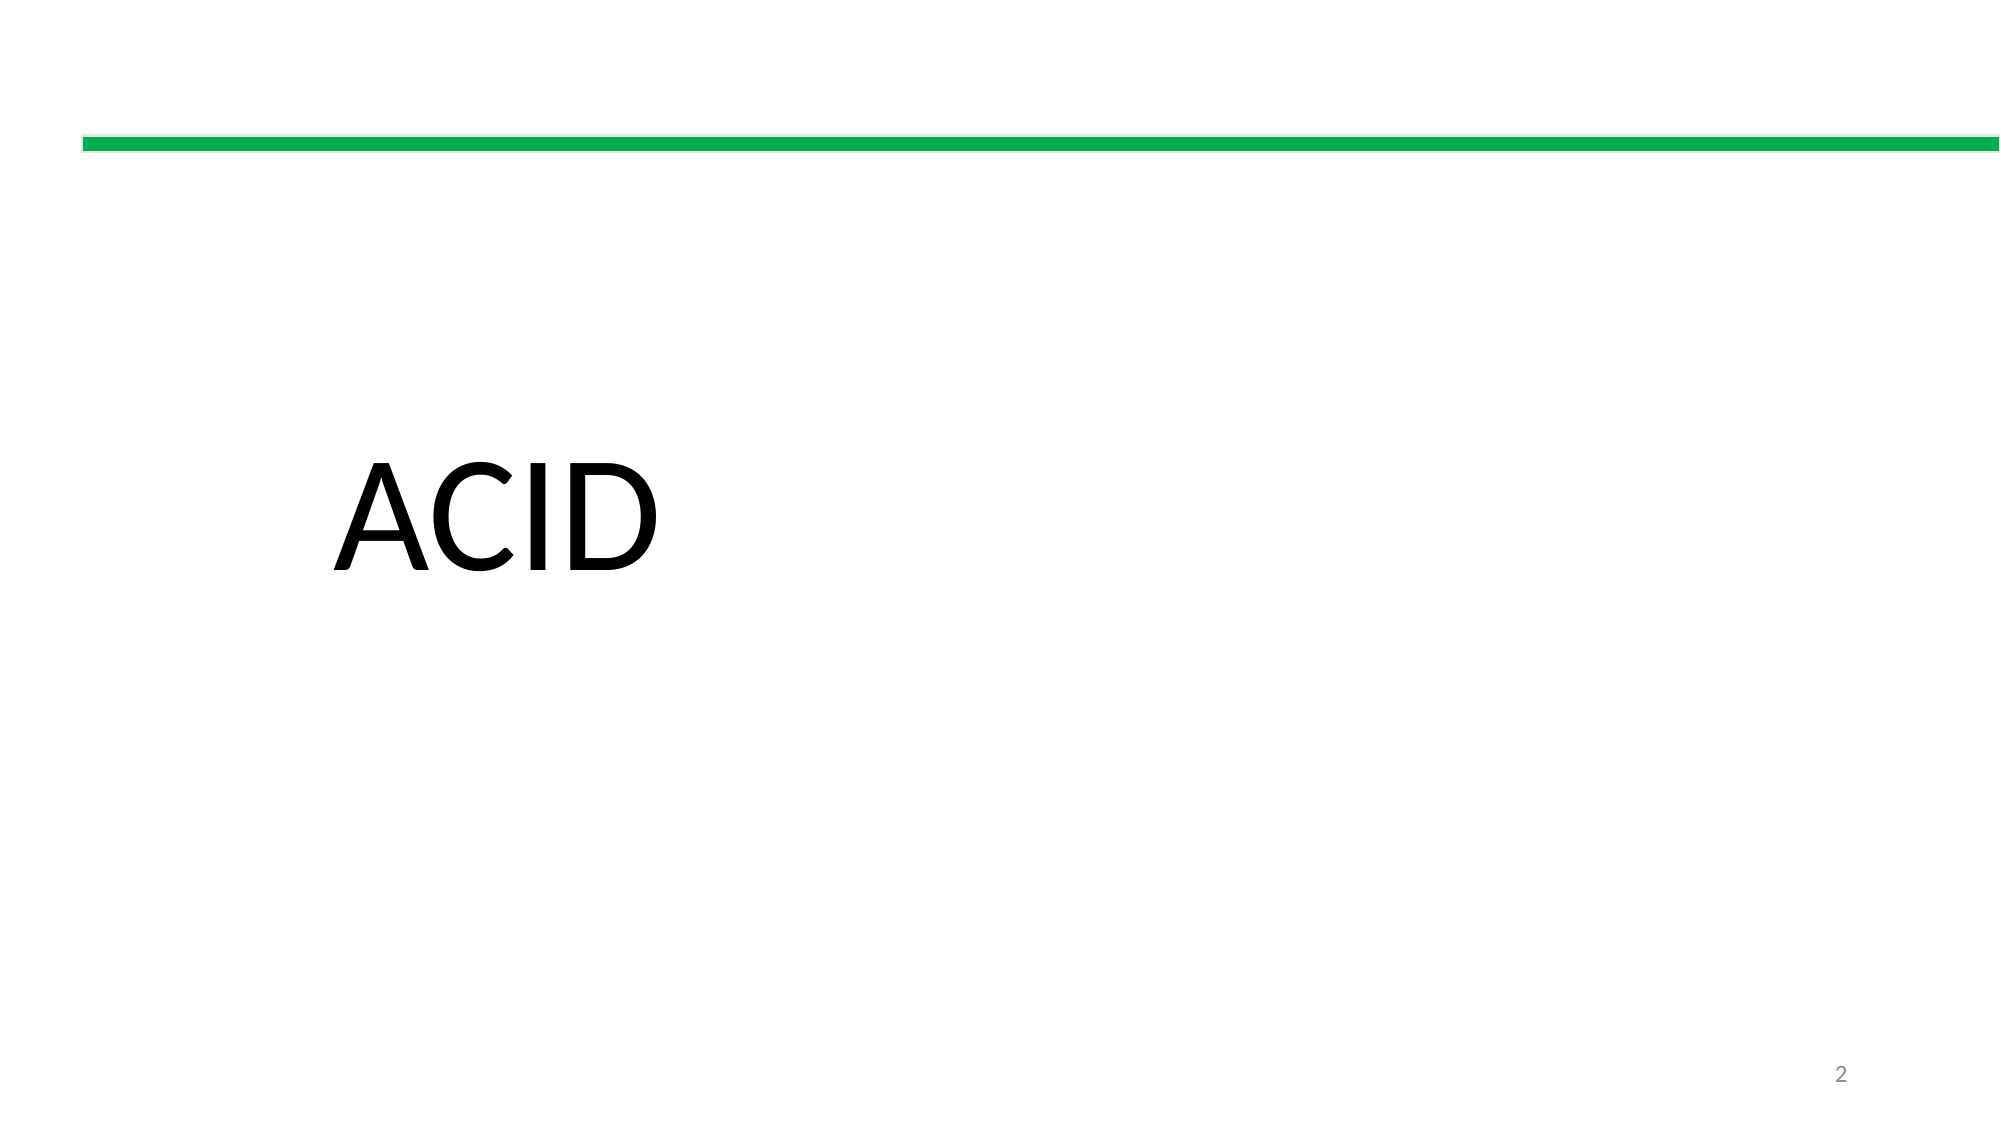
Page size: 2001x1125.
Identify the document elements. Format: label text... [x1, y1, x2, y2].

text_box [81, 134, 2000, 153]
slide_number 2 [1412, 1042, 1863, 1103]
text_box ACID [318, 396, 1681, 611]
